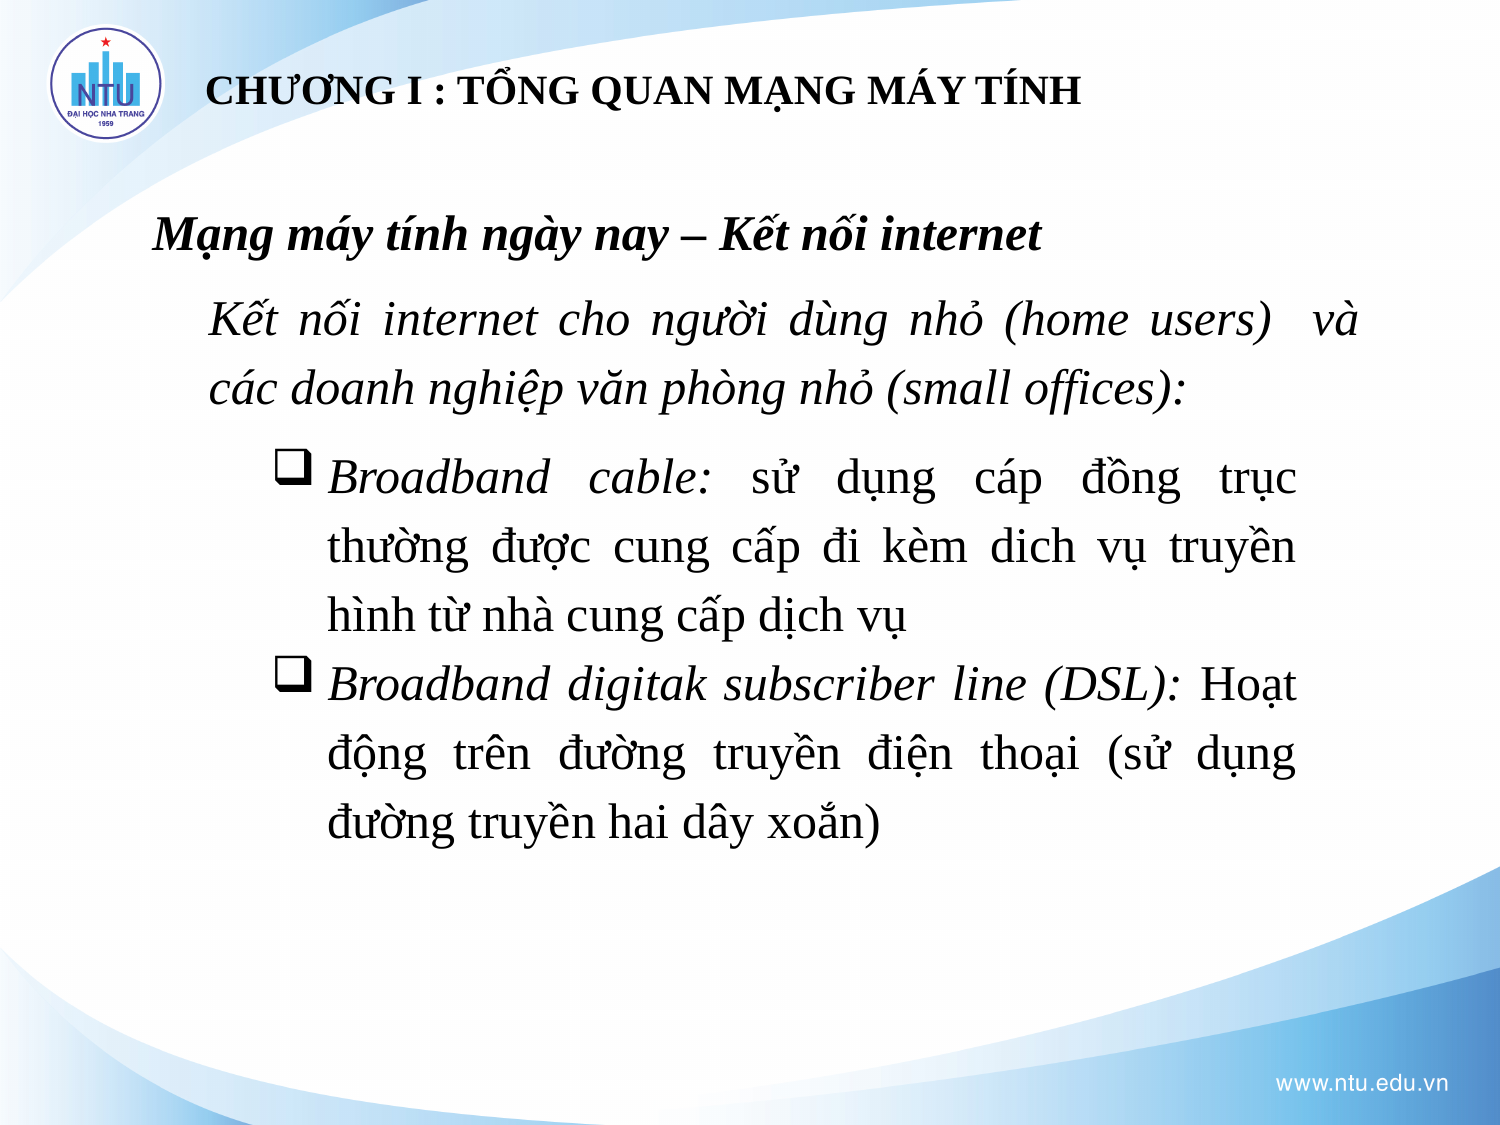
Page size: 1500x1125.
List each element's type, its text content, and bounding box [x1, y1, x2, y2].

picture [0, 0, 1500, 1125]
text_box Mạng máy tính ngày nay – Kết nối internet [137, 193, 1150, 269]
text_box Broadband cable: sử dụng cáp đồng trục thường được cung cấp đi kèm dich vụ truyền hình từ nhà cung cấp dịch vụ Broadband digitak subscriber line (DSL): Hoạt động trên đường truyền điện thoại (sử dụng đường truyền hai dây xoắn) [256, 426, 1313, 856]
text_box Kết nối internet cho người dùng nhỏ (home users) và các doanh nghiệp văn phòng nhỏ (small offices): [193, 269, 1375, 422]
title CHƯƠNG I : TỔNG QUAN MẠNG MÁY TÍNH [187, 37, 1100, 138]
